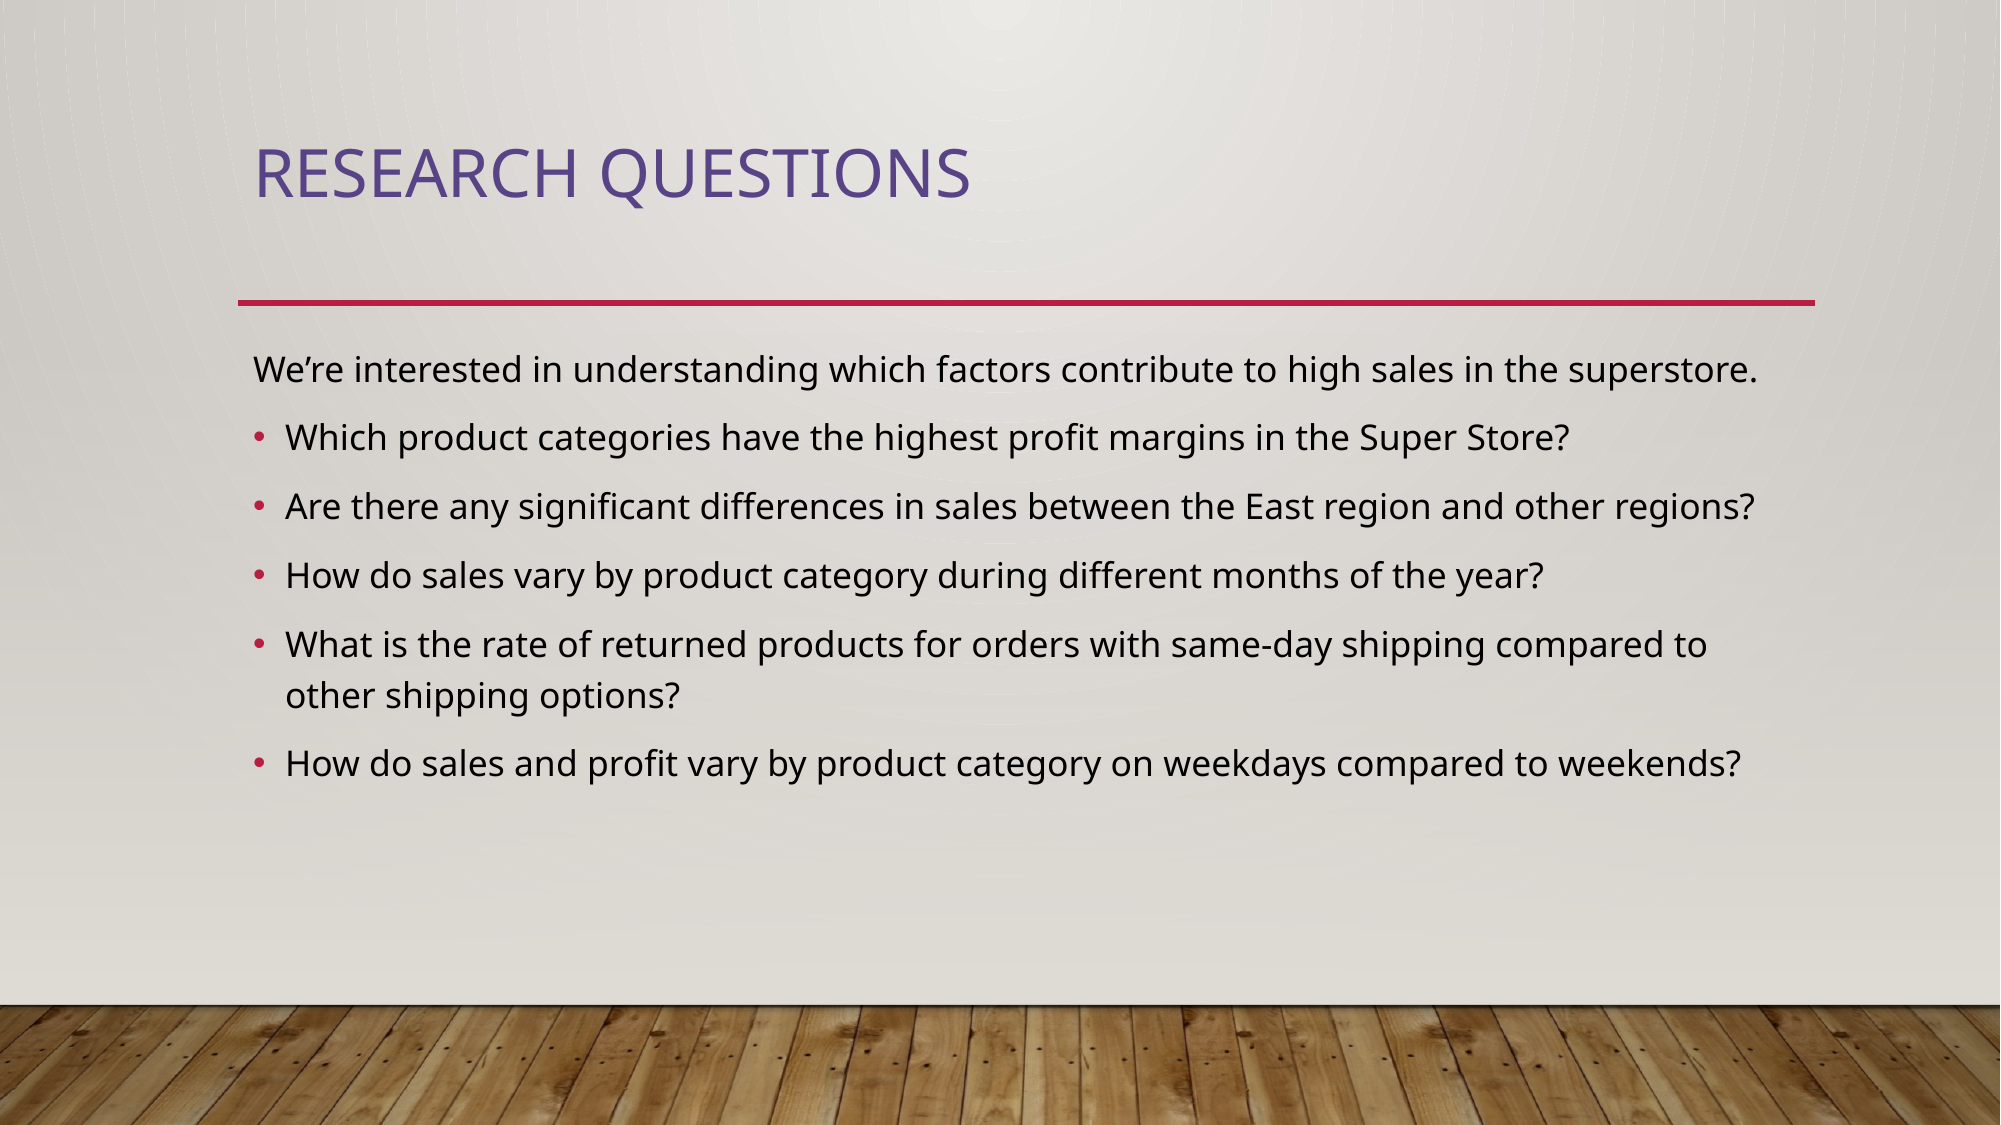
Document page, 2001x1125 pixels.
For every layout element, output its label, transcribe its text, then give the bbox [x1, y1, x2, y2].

title research questions [238, 131, 1814, 305]
list We’re interested in understanding which factors contribute to high sales in the superstore. Which product categories have the highest profit margins in the Super Store? Are there any significant differences in sales between the East region and other regions? How do sales vary by product category during different months of the year? What is the rate of returned products for orders with same-day shipping compared to other shipping options? How do sales and profit vary by product category on weekdays compared to weekends? [238, 330, 1814, 897]
picture [0, 1005, 2000, 1125]
